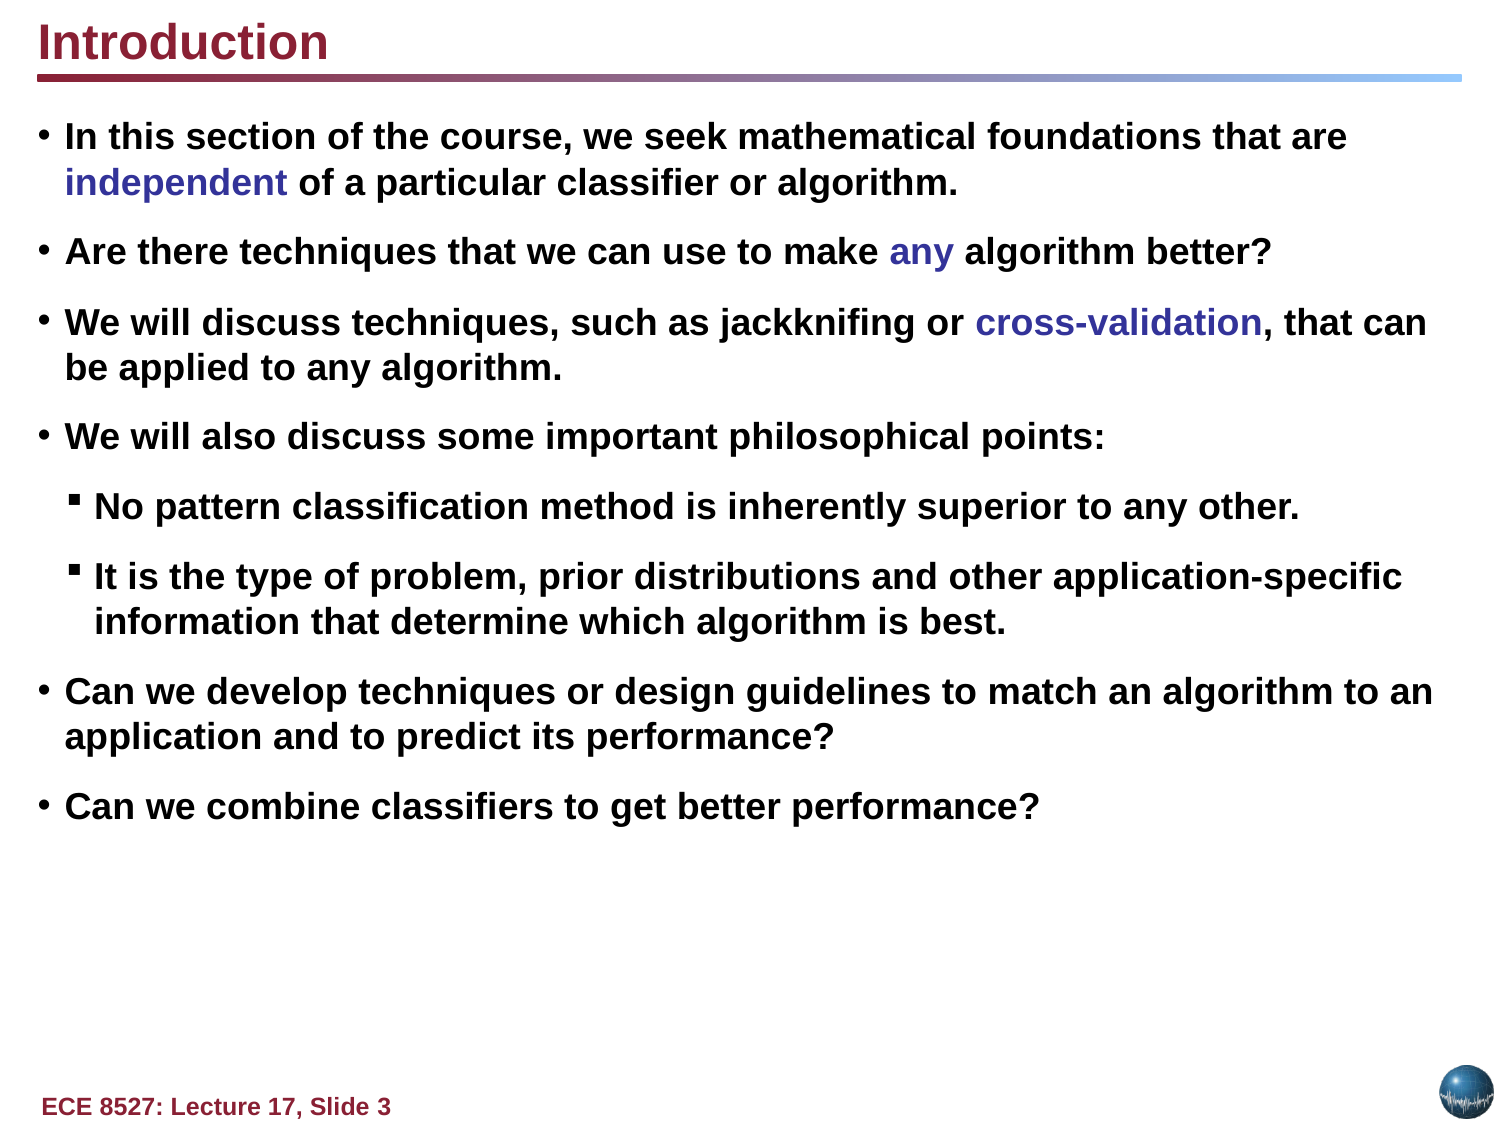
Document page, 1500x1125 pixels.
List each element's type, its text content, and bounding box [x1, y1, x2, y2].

text_box Introduction [37, 0, 1463, 80]
slide_number [0, 1074, 400, 1125]
text_box In this section of the course, we seek mathematical foundations that are independent of a particular classifier or algorithm. Are there techniques that we can use to make any algorithm better? We will discuss techniques, such as jackknifing or cross-validation, that can be applied to any algorithm. We will also discuss some important philosophical points: No pattern classification method is inherently superior to any other. It is the type of problem, prior distributions and other application-specific information that determine which algorithm is best. Can we develop techniques or design guidelines to match an algorithm to an application and to predict its performance? Can we combine classifiers to get better performance? [37, 112, 1465, 845]
picture [1439, 1065, 1494, 1119]
